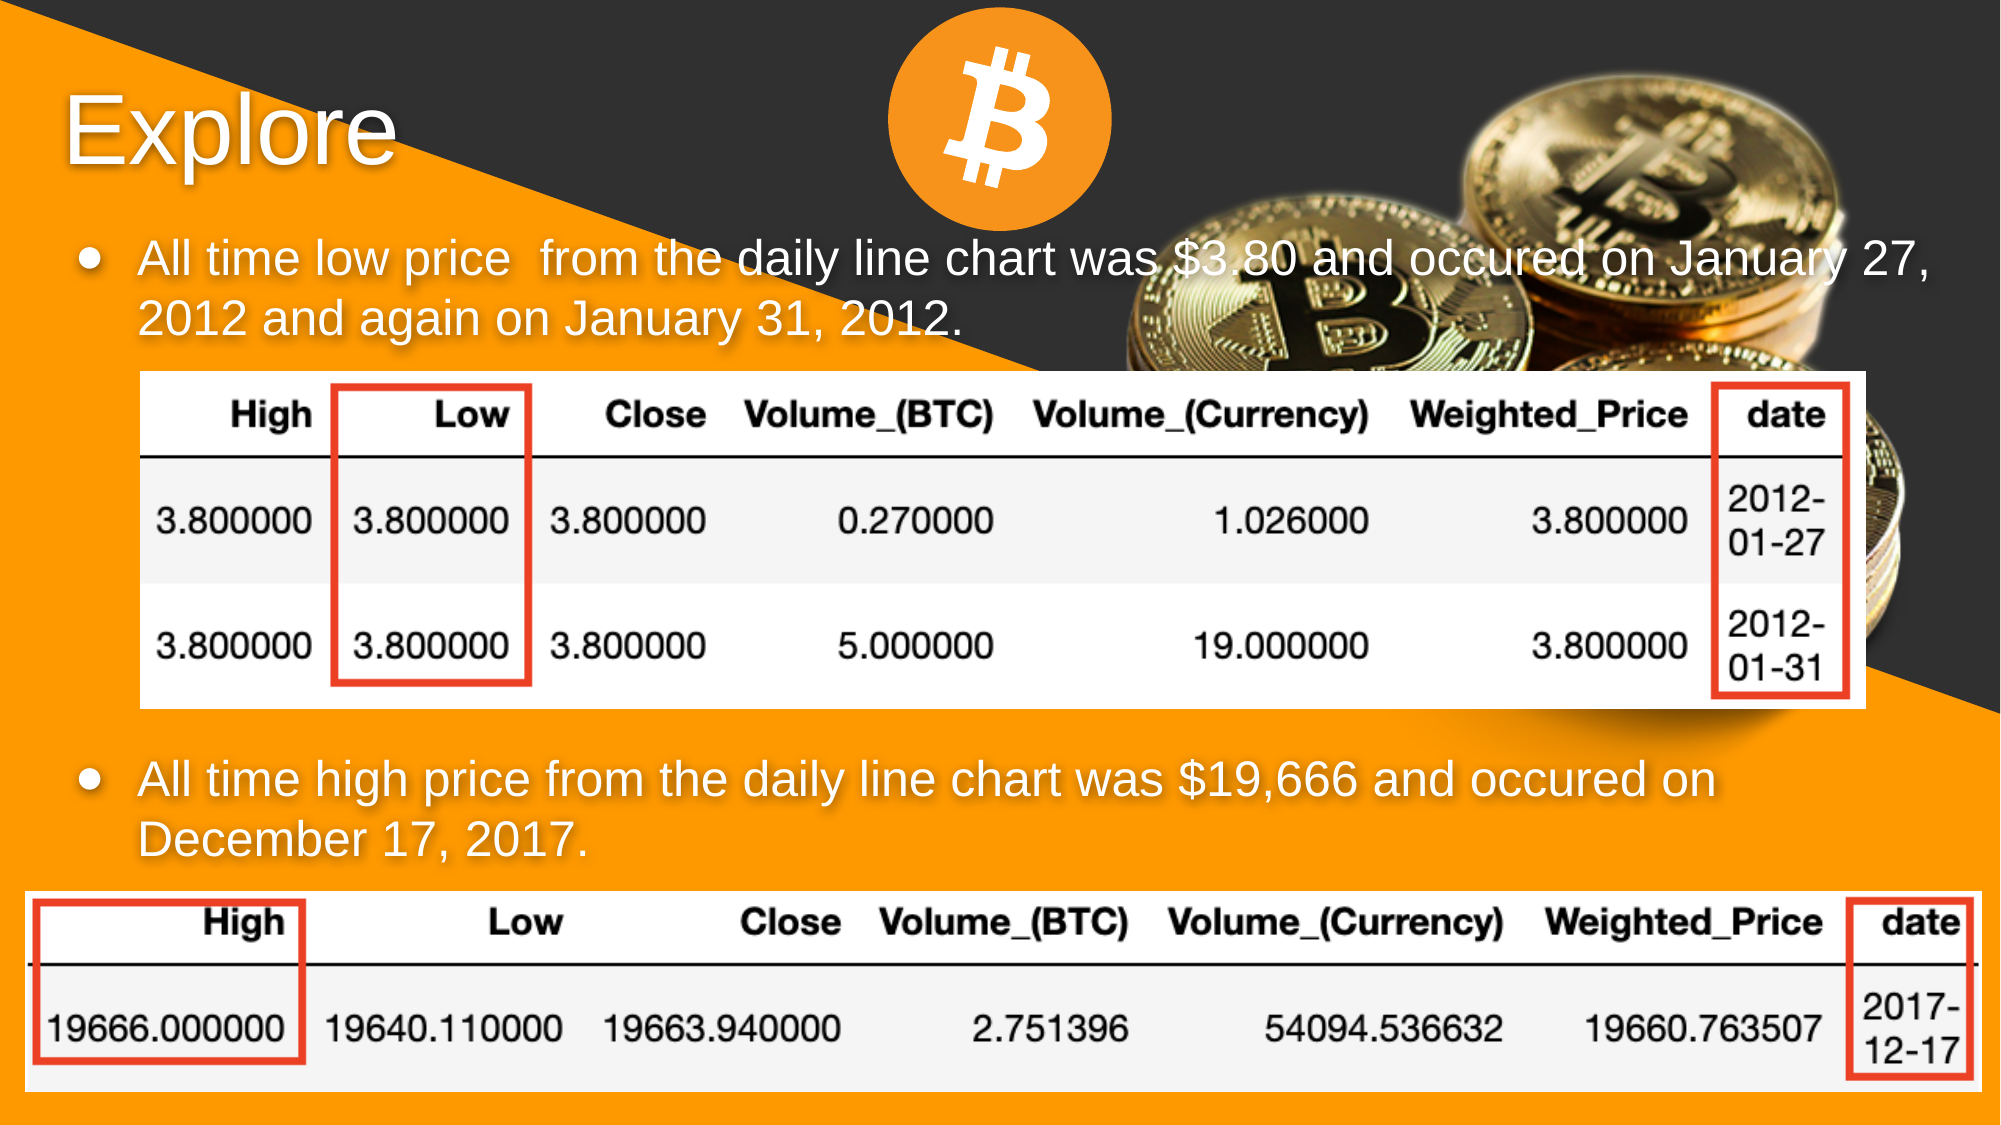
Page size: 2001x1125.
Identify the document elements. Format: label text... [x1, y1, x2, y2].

picture [24, 891, 1982, 1093]
text_box All time high price from the daily line chart was $19,666 and occured on December 17, 2017. [47, 731, 1960, 870]
picture [1112, 60, 1913, 210]
text_box All time low price from the daily line chart was $3.80 and occured on January 27, 2012 and again on January 31, 2012. [47, 210, 1960, 349]
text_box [887, 7, 1112, 232]
picture [140, 349, 1913, 731]
text_box Explore [47, 50, 482, 189]
